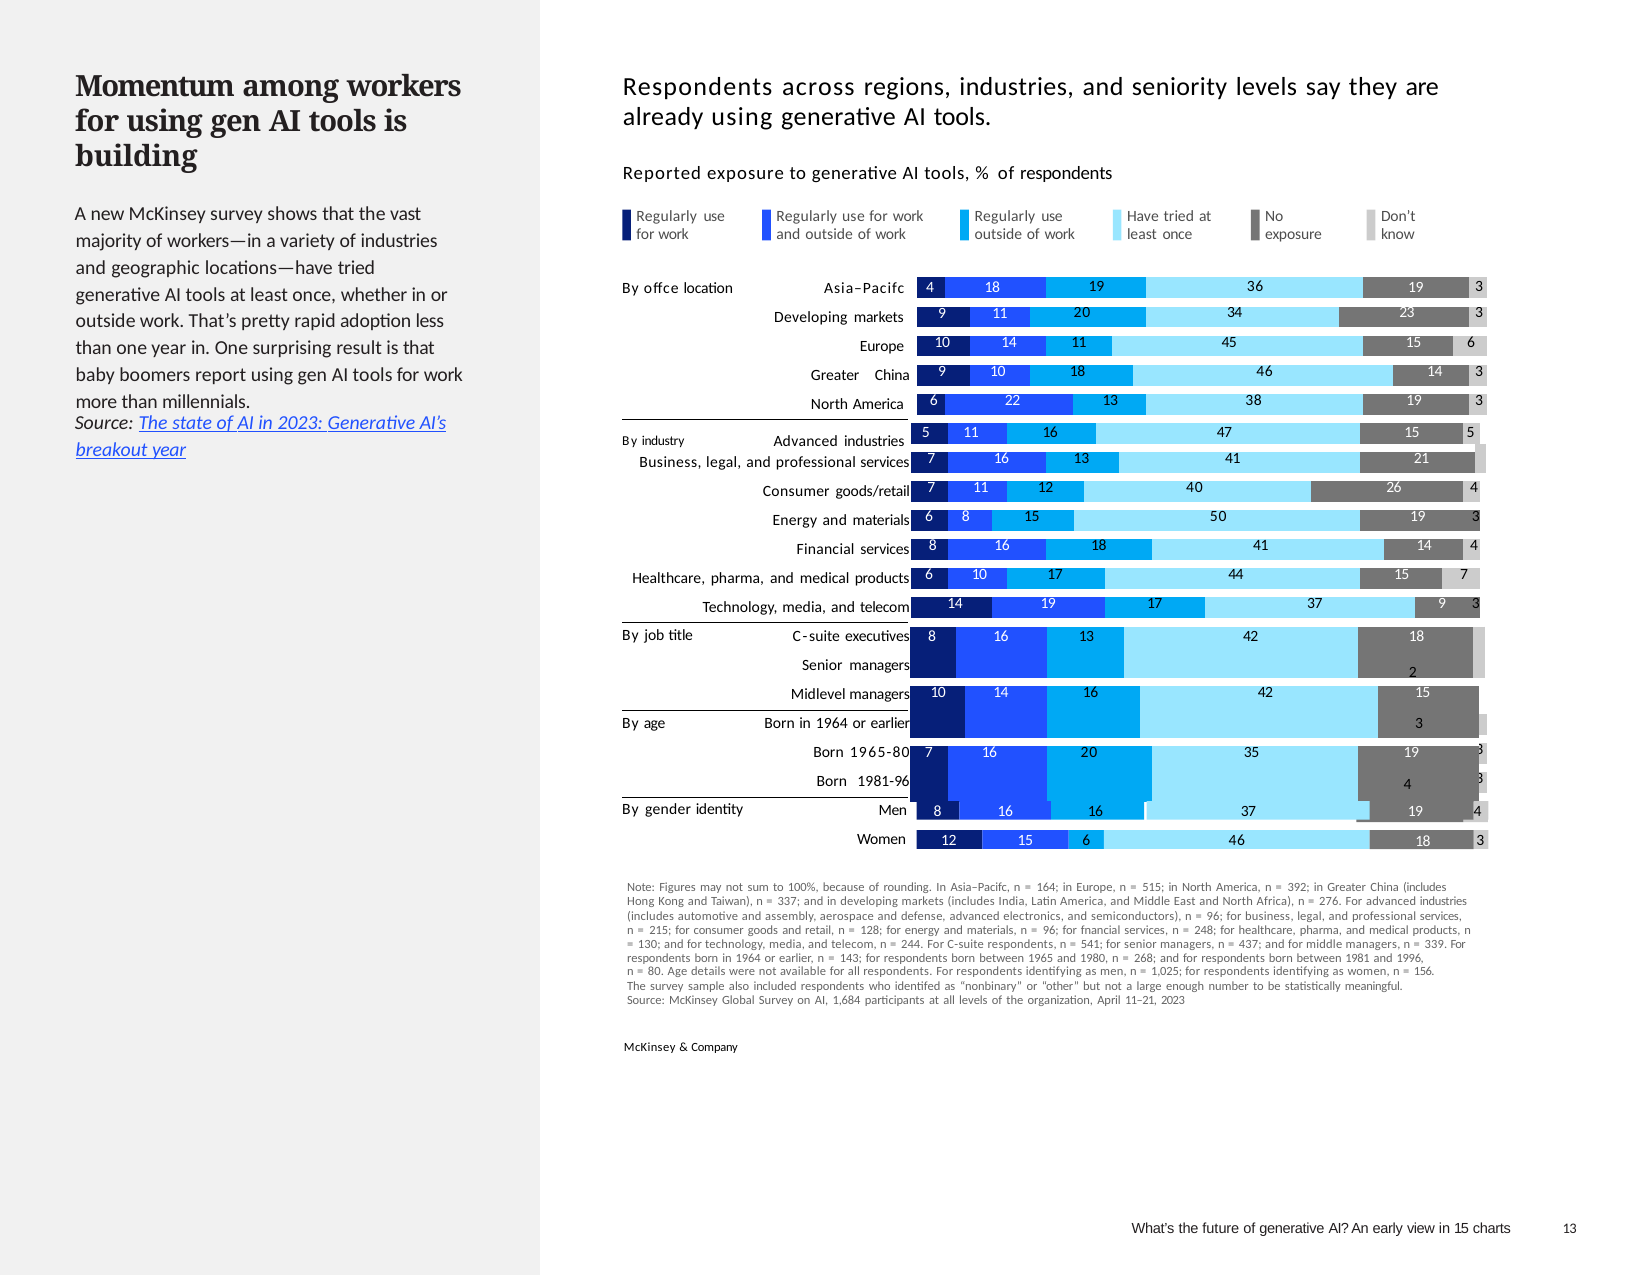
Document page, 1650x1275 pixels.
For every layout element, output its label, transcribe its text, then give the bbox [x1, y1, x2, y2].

text_box 37 [1146, 801, 1354, 820]
text_box 12 [916, 830, 982, 849]
table_cell 17 [1007, 568, 1105, 589]
text_box [1250, 209, 1260, 241]
text_box C-suite executives Senior managers Midlevel managers [780, 613, 911, 700]
text_box Business, legal, and professional services Consumer goods/retail Energy and materials Financial services Healthcare, pharma, and medical products Technology, media, and telecom [622, 452, 911, 616]
table_cell 14 [965, 686, 1047, 738]
text_box By offce location [620, 275, 743, 297]
table_cell 9 [1415, 597, 1463, 618]
table_cell 41 [1119, 452, 1360, 473]
text_box 6 [1069, 830, 1103, 849]
table_cell 41 [1152, 539, 1384, 560]
text_box Born in 1964 or earlier Born 1965-80 Born 1981-96 [757, 700, 910, 790]
table_cell 6 [917, 394, 945, 415]
table_header 16 [956, 627, 1047, 678]
table_cell 22 [945, 394, 1073, 415]
text_box 18 [1369, 831, 1474, 850]
table_cell 7 [910, 746, 948, 802]
text_box Respondents across regions, industries, and seniority levels say they are already using generative AI tools. Reported exposure to generative AI tools, % of respondents [620, 66, 1448, 184]
text_box 46 [1103, 830, 1369, 849]
table_header 19 [1363, 277, 1469, 298]
table_cell 12 [1007, 481, 1084, 502]
table_cell 50 [1074, 510, 1360, 531]
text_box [1356, 800, 1489, 823]
table_cell 44 [1105, 568, 1360, 589]
table_cell 10 [917, 336, 970, 356]
table_cell 37 [1205, 597, 1415, 618]
table_cell 9 [917, 307, 970, 327]
text_box 16 [1051, 801, 1145, 820]
table_cell 3 [1469, 307, 1487, 327]
table_header 8 [910, 627, 956, 678]
table_header 5 [1463, 423, 1480, 444]
text_box Have tried at least once [1125, 202, 1216, 243]
table_cell 9 [917, 365, 970, 386]
table_cell 16 [948, 539, 1046, 560]
slide_number 10 [1562, 1216, 1586, 1275]
text_box Men Women [854, 787, 911, 848]
table_header 11 [948, 423, 1007, 444]
table_cell 7 [911, 452, 948, 473]
text_box 8 [916, 801, 959, 820]
text_box 15 [982, 830, 1069, 849]
text_box Momentum among workers for using gen AI tools is building A new McKinsey survey shows that the vast majority of workers—in a variety of industries and geographic locations—have tried generative AI tools at least once, whether in or outside work. That’s pretty rapid adoption less than one year in. One surprising result is that baby boomers report using gen AI tools for work more than millennials. [72, 64, 471, 413]
table_cell 35 [1152, 746, 1358, 801]
table_cell 40 [1084, 481, 1311, 502]
table_cell 16 [948, 452, 1046, 473]
table_cell 18 [1046, 539, 1152, 560]
text_box [1366, 209, 1376, 241]
table_cell 14 [1384, 539, 1463, 560]
table_cell 13 [1046, 452, 1119, 473]
table_cell 14 [1393, 365, 1469, 386]
text_box [622, 209, 631, 241]
text_box 3 [1474, 830, 1489, 849]
table_cell 8 [911, 539, 948, 560]
table_cell 18 [1030, 365, 1133, 386]
text_box [762, 209, 771, 241]
table_cell 19 [1363, 394, 1469, 415]
table_header 36 [1146, 277, 1363, 298]
text_box Regularly use for work and outside of work [774, 202, 929, 243]
table_cell 13 [1073, 394, 1146, 415]
text_box By job title [620, 622, 698, 644]
table_cell 3 [1463, 510, 1480, 531]
table_cell 10 [948, 568, 1007, 589]
table_cell 15 [1363, 336, 1453, 356]
table_cell 10 [970, 365, 1030, 386]
table_cell 3 [1479, 743, 1487, 764]
table_cell 10 [910, 686, 965, 738]
table_header 15 [1360, 423, 1463, 444]
table_cell 46 [1133, 365, 1393, 386]
table_header 4 [917, 277, 945, 298]
table_cell 19 [992, 597, 1105, 618]
table_cell 3 [1479, 772, 1487, 793]
table_cell 16 [948, 746, 1047, 801]
text_box [1112, 209, 1122, 241]
text_box By age [620, 710, 672, 732]
table_cell 19 4 [1358, 746, 1479, 799]
table_cell 42 [1140, 686, 1378, 738]
table_cell 11 [948, 481, 1007, 502]
table_cell 8 [948, 510, 992, 531]
table_header 16 [1007, 423, 1096, 444]
table_cell 3 [1469, 394, 1487, 415]
table_header 3 [1469, 277, 1487, 298]
table_cell 7 [911, 481, 948, 502]
table_cell 6 [911, 568, 948, 589]
table_cell 11 [970, 307, 1030, 327]
table_cell 34 [1146, 307, 1339, 327]
text_box Note: Figures may not sum to 100%, because of rounding. In Asia–Pacifc, n = 164; in Europe, n = 515; in North America, n = 392; in Greater China (includes Hong Kong and Taiwan), n = 337; and in developing markets (includes India, Latin America, and Middle East and North Africa), n = 276. For advanced industries (includes automotive and assembly, aerospace and defense, advanced electronics, and semiconductors), n = 96; for business, legal, and professional services, n = 215; for consumer goods and retail, n = 128; for energy and materials, n = 96; for fnancial services, n = 248; for healthcare, pharma, and medical products, n = 130; and for technology, media, and telecom, n = 244. For C-suite respondents, n = 541; for senior managers, n = 437; and for middle managers, n = 339. For respondents born in 1964 or earlier, n = 143; for respondents born between 1965 and 1980, n = 268; and for respondents born between 1981 and 1996, n = 80. Age details were not available for all respondents. For respondents identifying as men, n = 1,025; for respondents identifying as women, n = 156. The survey sample also included respondents who identifed as “nonbinary” or “other” but not a large enough number to be statistically meaningful. Source: McKinsey Global Survey on AI, 1,684 participants at all levels of the organization, April 11–21, 2023 McKinsey & Company [621, 876, 1485, 1055]
text_box [960, 209, 969, 241]
table_cell 6 [1453, 336, 1487, 356]
text_box Asia–Pacifc Developing markets Europe Greater China North America [772, 266, 911, 413]
table_header 9 [1479, 714, 1487, 735]
table_header 18 2 [1358, 627, 1473, 678]
text_box 16 [959, 801, 1051, 820]
table_header 18 [945, 277, 1046, 298]
table_header 19 [1046, 277, 1146, 298]
footer What’s the future of generative AI? An early view in 15 charts [1129, 1215, 1516, 1275]
text_box Regularly use for work [634, 202, 730, 243]
table_cell 26 [1311, 481, 1463, 502]
text_box Regularly use outside of work [972, 202, 1081, 243]
table_cell 15 [992, 510, 1074, 531]
table_cell 20 [1030, 307, 1146, 327]
table_cell 23 [1339, 307, 1469, 327]
table_cell 3 [1469, 365, 1487, 386]
table_cell 14 [911, 597, 992, 618]
text_box 2 [1486, 448, 1490, 471]
table_cell 16 [1047, 686, 1140, 738]
table_cell 14 [970, 336, 1046, 356]
text_box No exposure [1263, 202, 1330, 243]
table_header 47 [1096, 423, 1360, 444]
table_cell 20 [1047, 746, 1152, 802]
text_box Don’t know [1378, 202, 1420, 243]
table_header 13 [1047, 627, 1124, 678]
table_cell 21 [1360, 452, 1475, 473]
text_box By gender identity [620, 796, 751, 818]
table_cell 15 3 [1378, 686, 1479, 738]
table_cell 17 [1105, 597, 1205, 618]
table_cell 7 [1442, 568, 1480, 589]
table_cell 6 [911, 510, 948, 531]
table_cell 4 [1463, 539, 1480, 560]
table_cell 19 [1360, 510, 1463, 531]
text_box Source: The state of AI in 2023: Generative AI’s breakout year [72, 404, 460, 461]
table_cell 3 [1463, 597, 1480, 618]
table_cell 11 [1046, 336, 1112, 356]
table_cell 4 [1463, 481, 1480, 502]
table_header 42 [1124, 627, 1358, 678]
table_cell 38 [1146, 394, 1363, 415]
table_cell 15 [1360, 568, 1442, 589]
table_header 5 [911, 423, 948, 444]
text_box By industry Advanced industries [620, 420, 911, 452]
table_cell 45 [1112, 336, 1363, 356]
